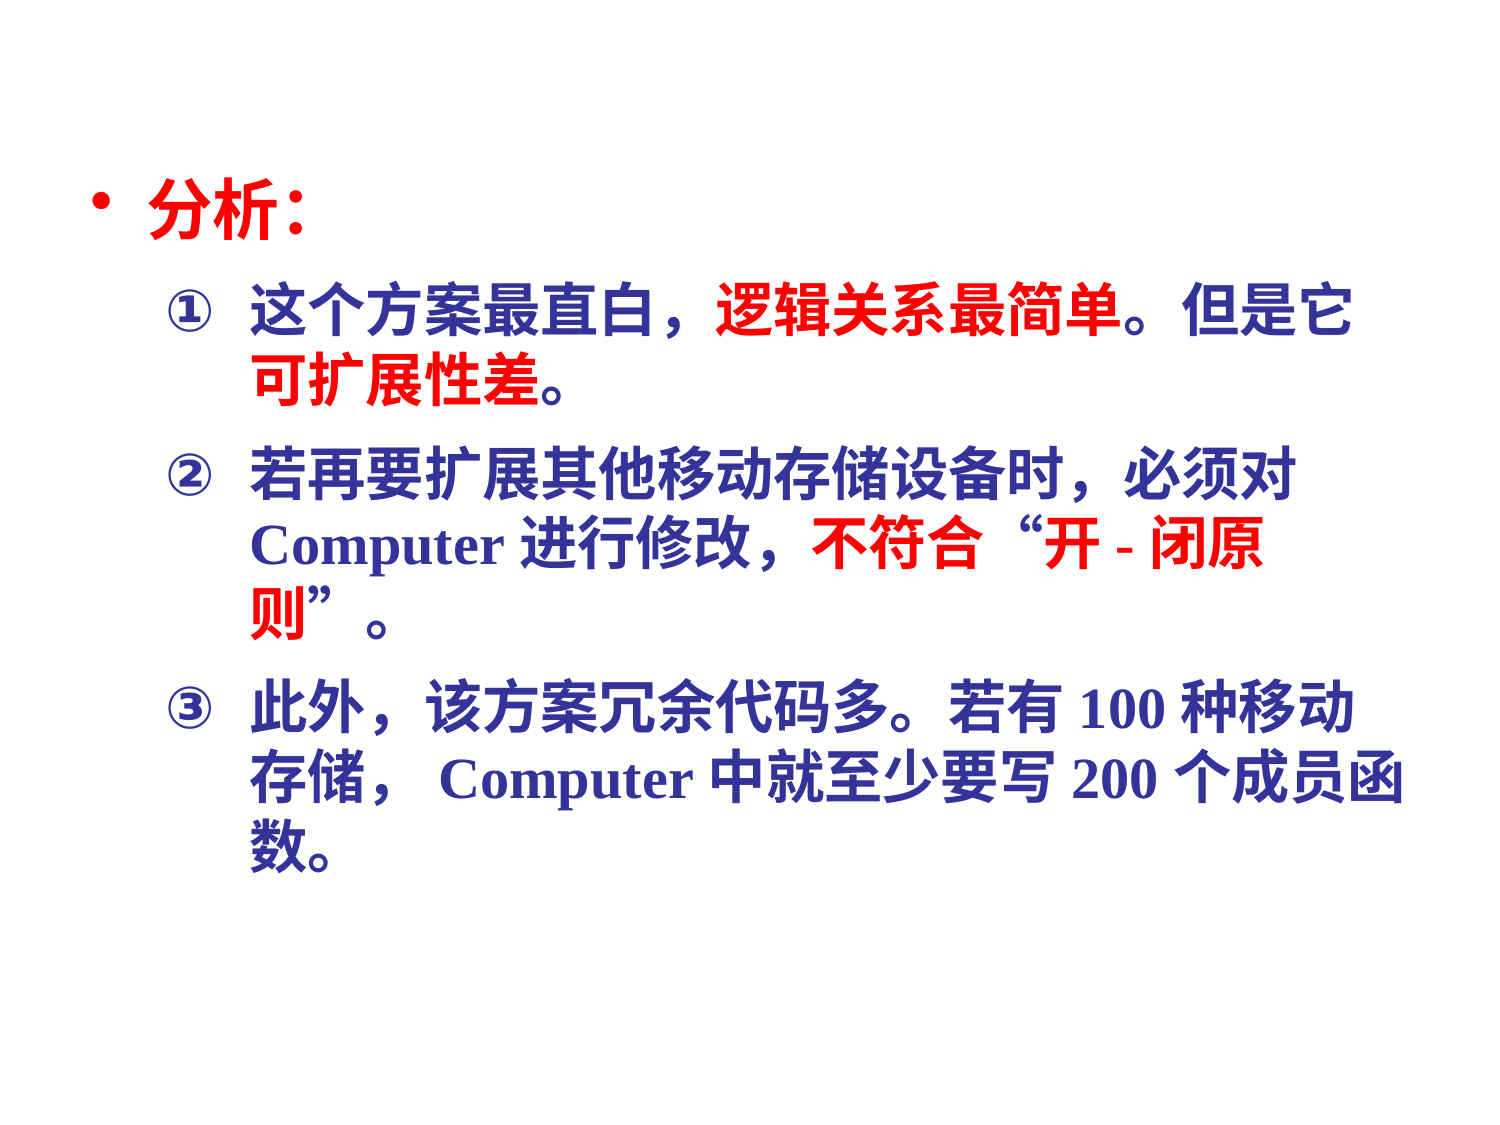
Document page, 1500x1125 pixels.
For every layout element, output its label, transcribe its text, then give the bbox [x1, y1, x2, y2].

list 分析： 这个方案最直白，逻辑关系最简单。但是它可扩展性差。 若再要扩展其他移动存储设备时，必须对Computer进行修改，不符合“开-闭原则”。 此外，该方案冗余代码多。若有100种移动存储，Computer中就至少要写200个成员函数。 [74, 160, 1426, 1006]
